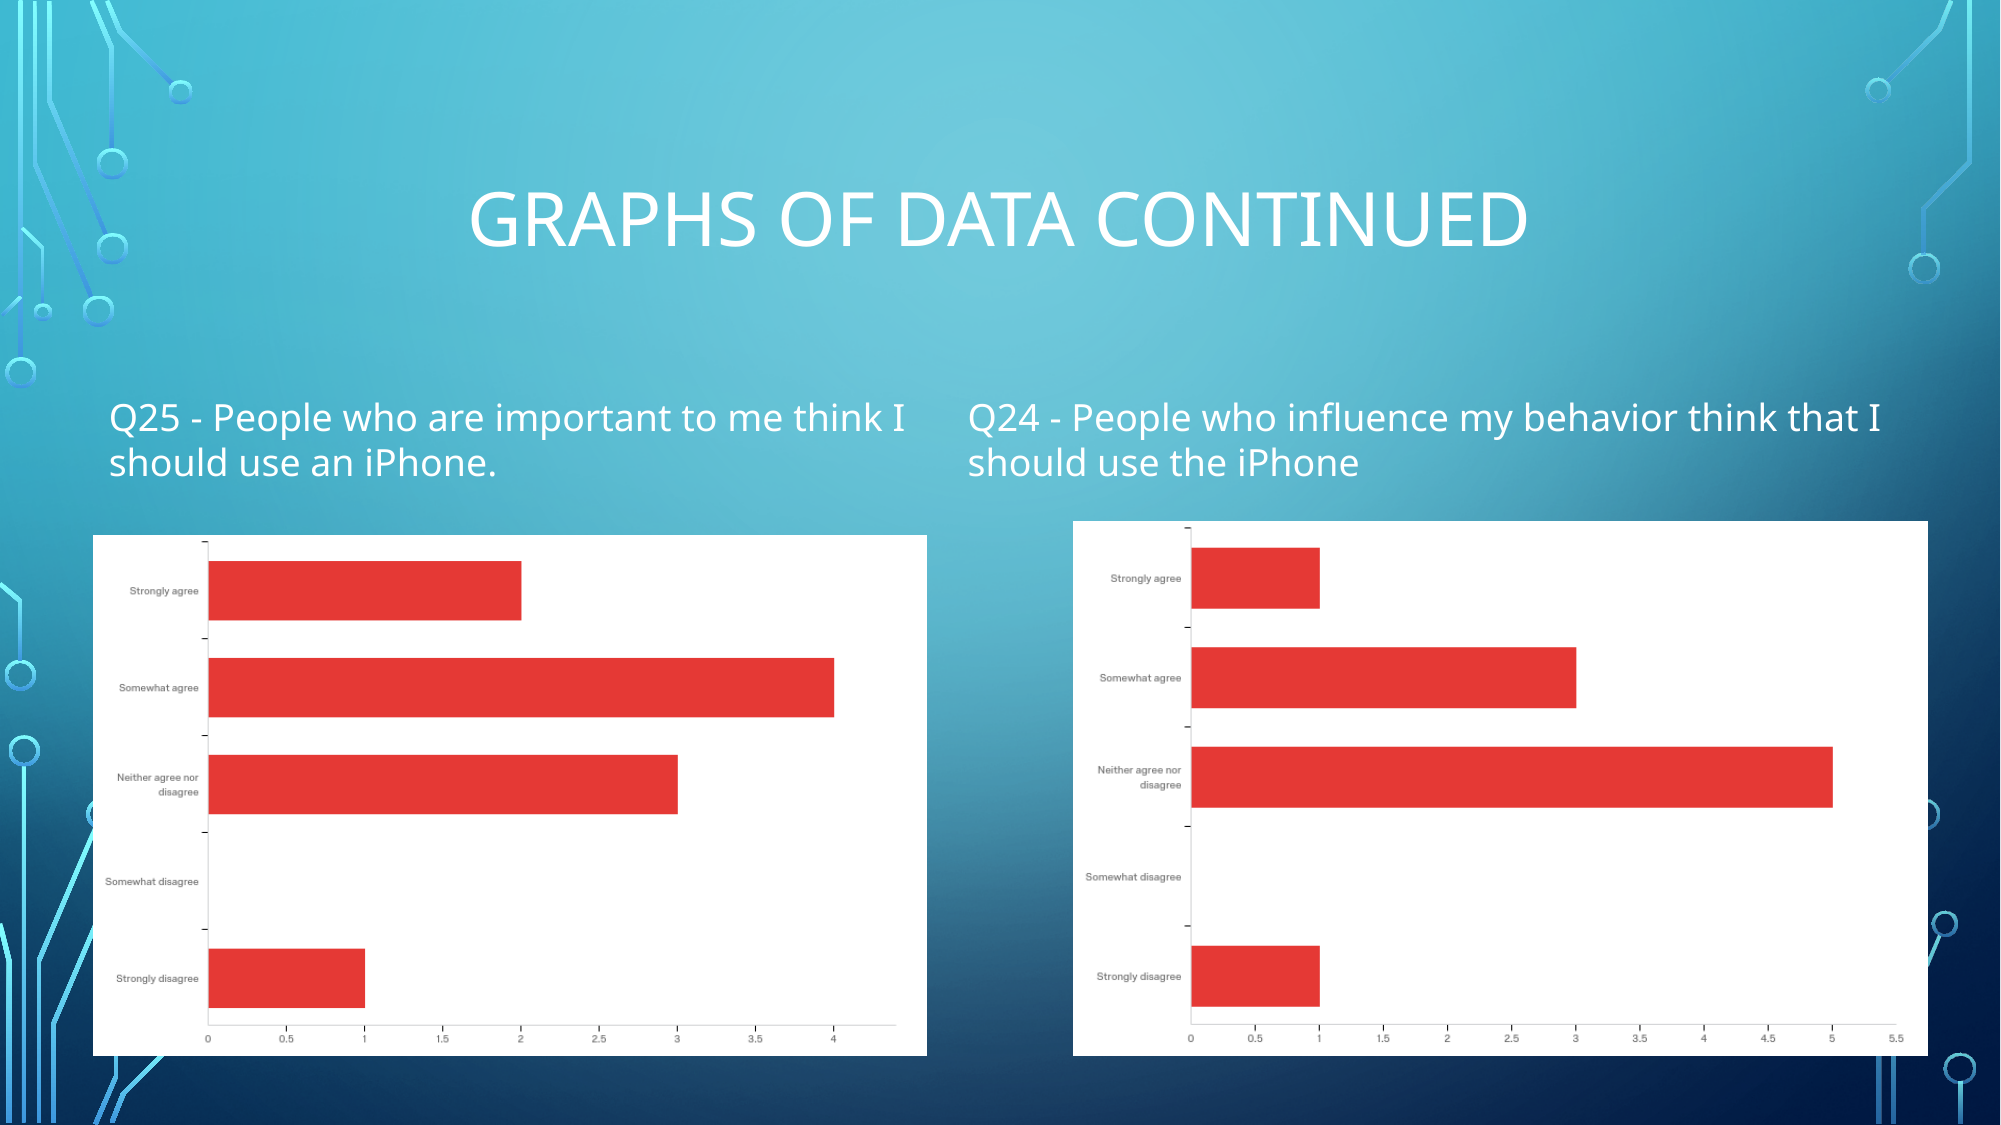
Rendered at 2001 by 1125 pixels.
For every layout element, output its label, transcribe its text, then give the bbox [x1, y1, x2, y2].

text_box Q25 - People who are important to me think I should use an iPhone. [93, 386, 953, 492]
picture [1073, 521, 1929, 1056]
text_box Q24 - People who influence my behavior think that I should use the iPhone [953, 386, 1953, 492]
title Graphs of data Continued [187, 101, 1813, 344]
picture [93, 535, 927, 1057]
